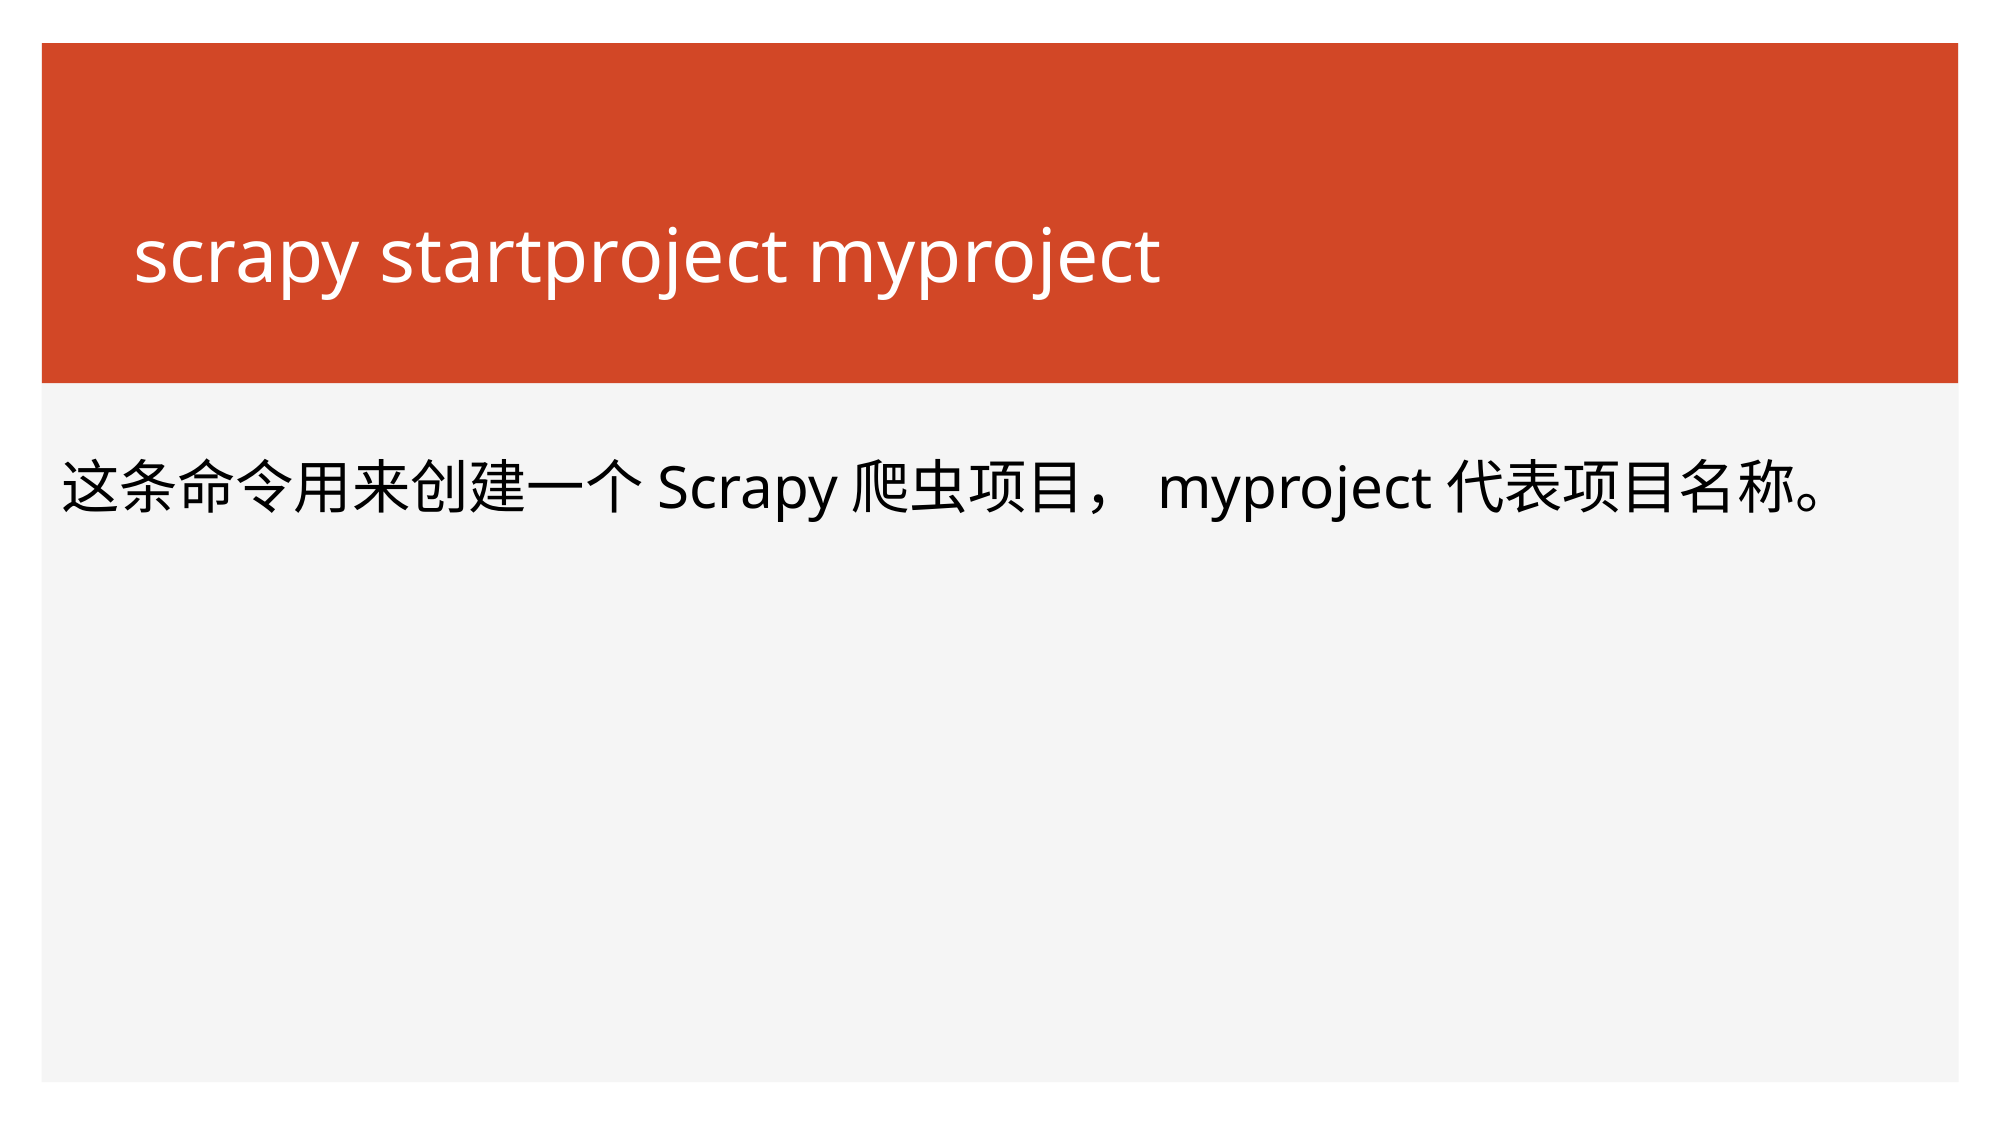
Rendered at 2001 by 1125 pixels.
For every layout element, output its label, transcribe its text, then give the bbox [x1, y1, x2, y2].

title scrapy startproject myproject [119, 200, 1770, 306]
text_box 这条命令用来创建一个Scrapy爬虫项目，myproject代表项目名称。 [46, 372, 1924, 528]
